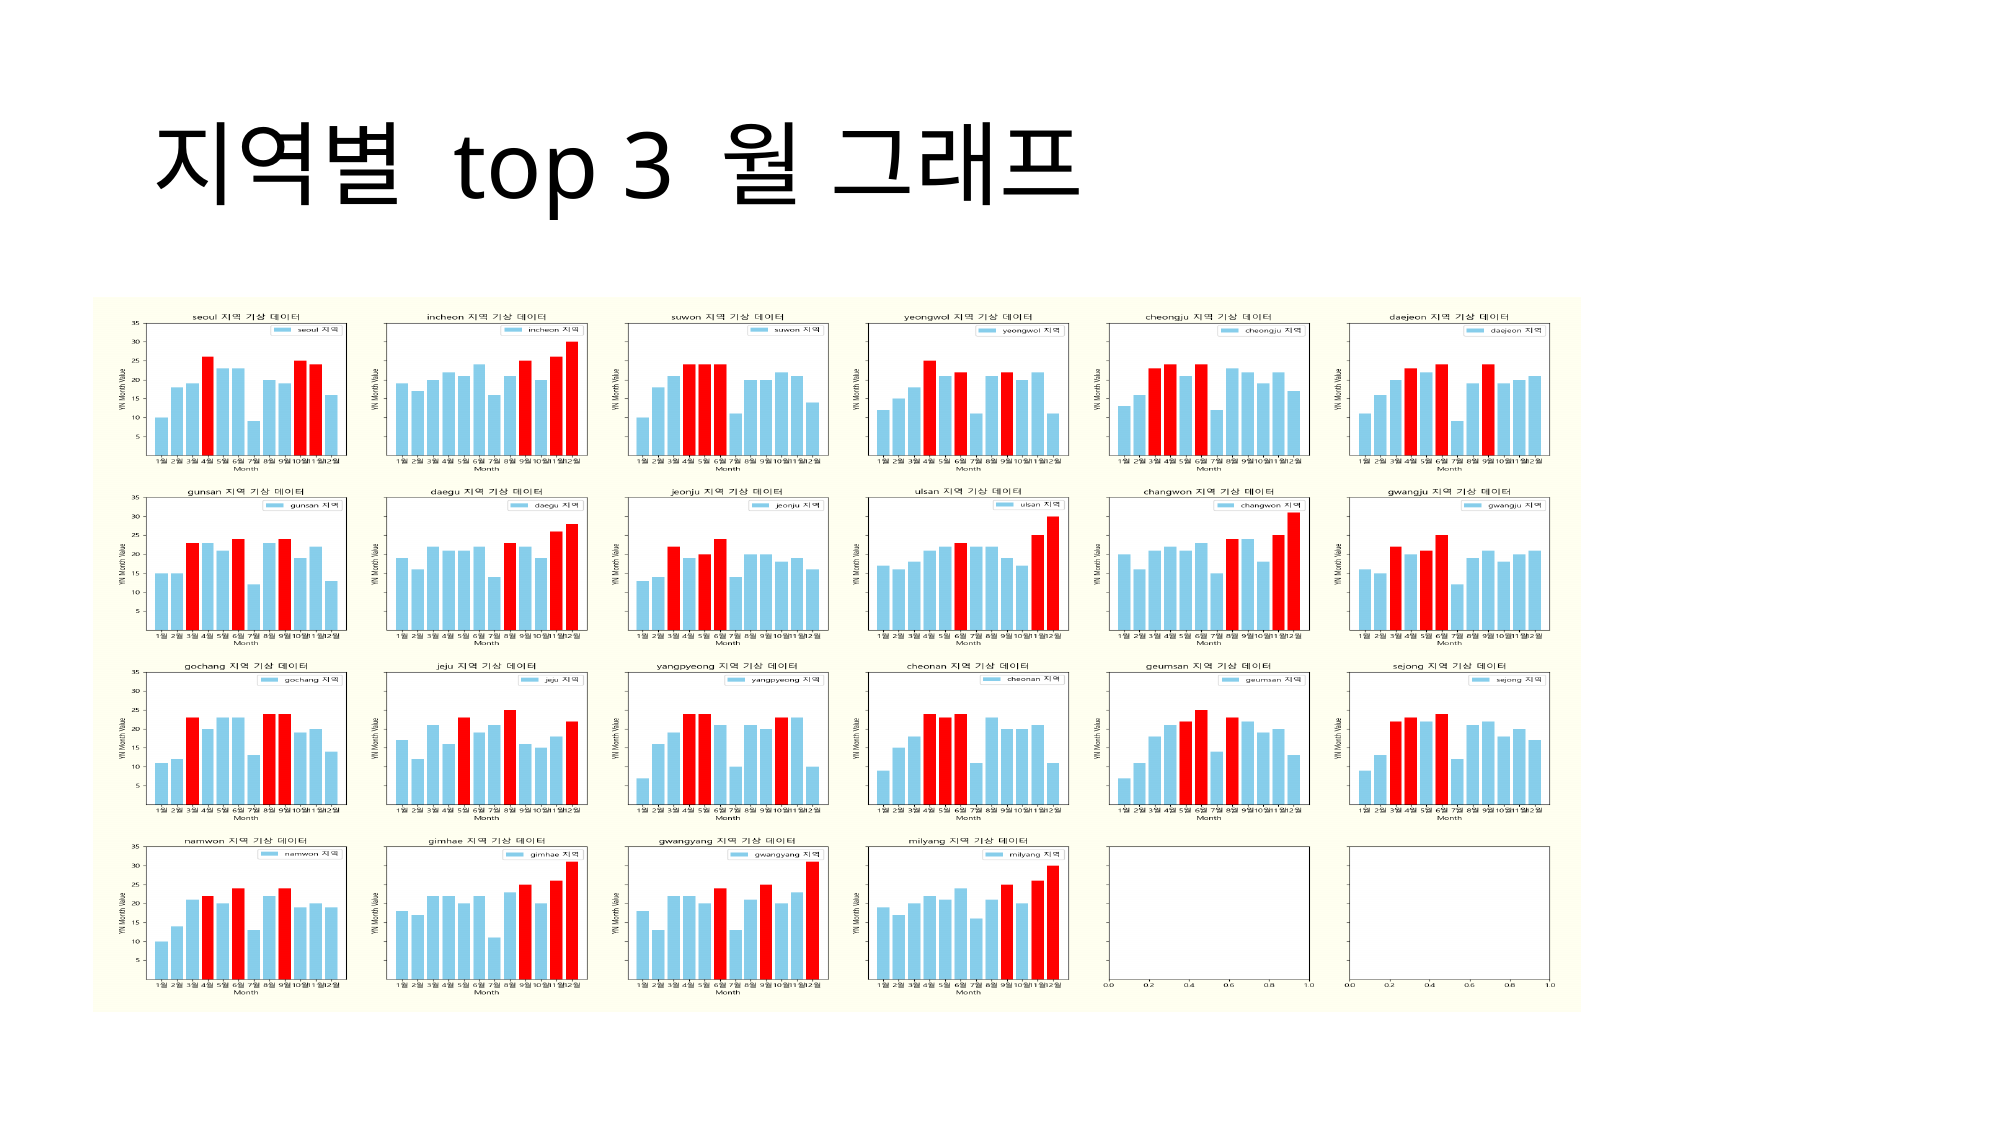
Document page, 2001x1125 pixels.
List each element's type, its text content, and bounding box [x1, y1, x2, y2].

title 지역별 top 3 월 그래프 [137, 59, 1863, 278]
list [92, 297, 1582, 1013]
